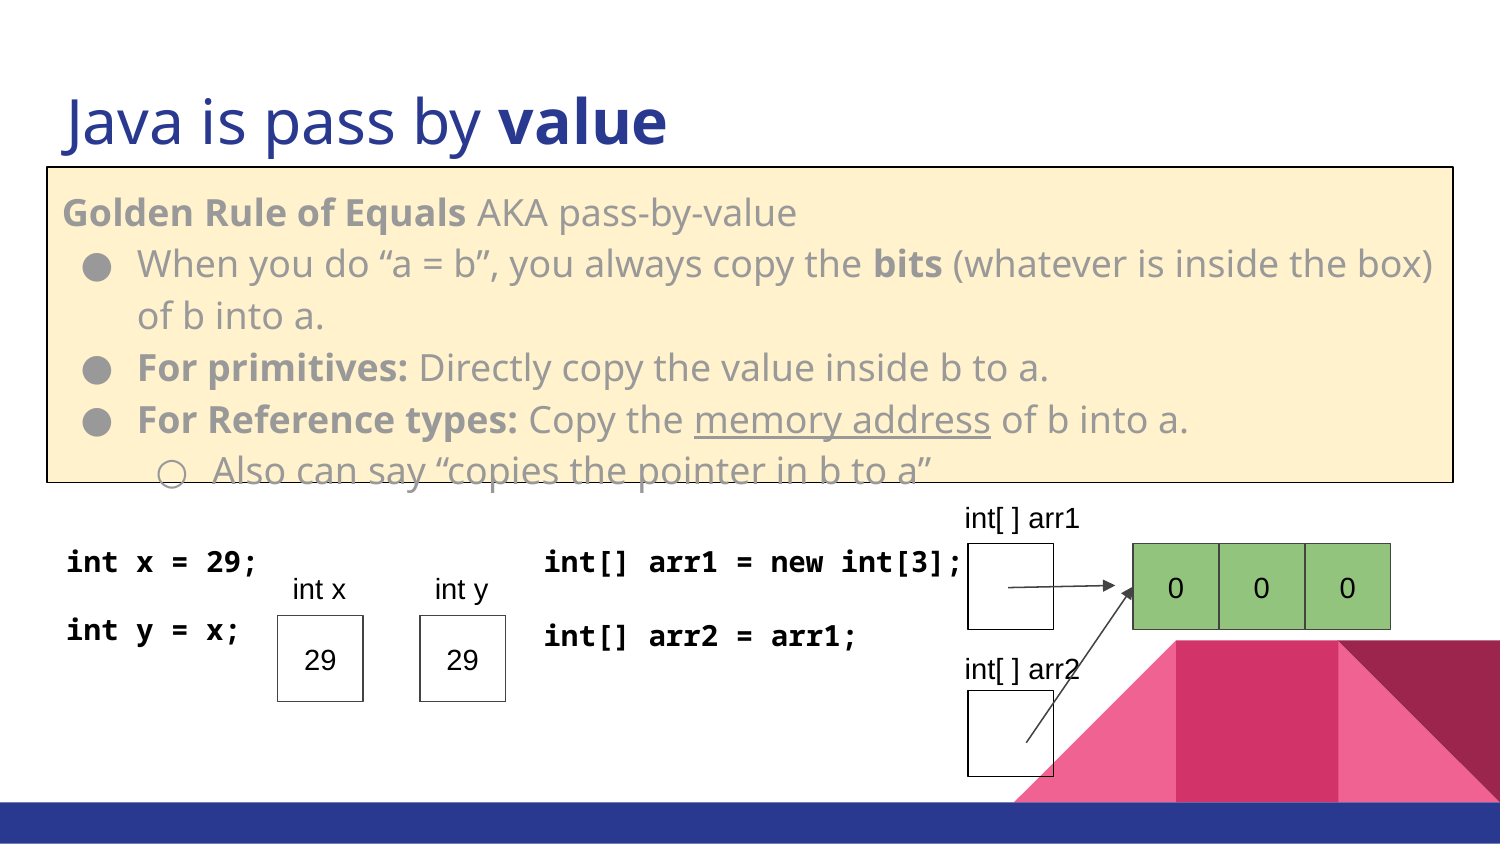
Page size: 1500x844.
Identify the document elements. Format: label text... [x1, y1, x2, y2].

text_box int[ ] arr1 [949, 484, 1103, 534]
text_box 29 [277, 615, 364, 702]
text_box int y [419, 555, 506, 605]
title Java is pass by value [51, 67, 1449, 166]
text_box 0 [1218, 543, 1304, 630]
text_box int[ ] arr2 [949, 635, 1020, 685]
text_box [967, 543, 1054, 630]
text_box Golden Rule of Equals AKA pass-by-value When you do “a = b”, you always copy the bits (whatever is inside the box) of b into a. For primitives: Directly copy the value inside b to a. For Reference types: Copy the memory address of b into a. Also can say “copies the pointer in b to a” [46, 166, 1454, 483]
text_box 0 [1133, 543, 1218, 630]
text_box 29 [419, 615, 506, 702]
text_box int[] arr1 = new int[3]; int[] arr2 = arr1; [528, 523, 991, 662]
text_box 0 [1304, 543, 1391, 630]
text_box int x [277, 555, 364, 605]
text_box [1025, 586, 1134, 743]
text_box [967, 690, 1054, 777]
text_box int x = 29; int y = x; [51, 523, 513, 662]
